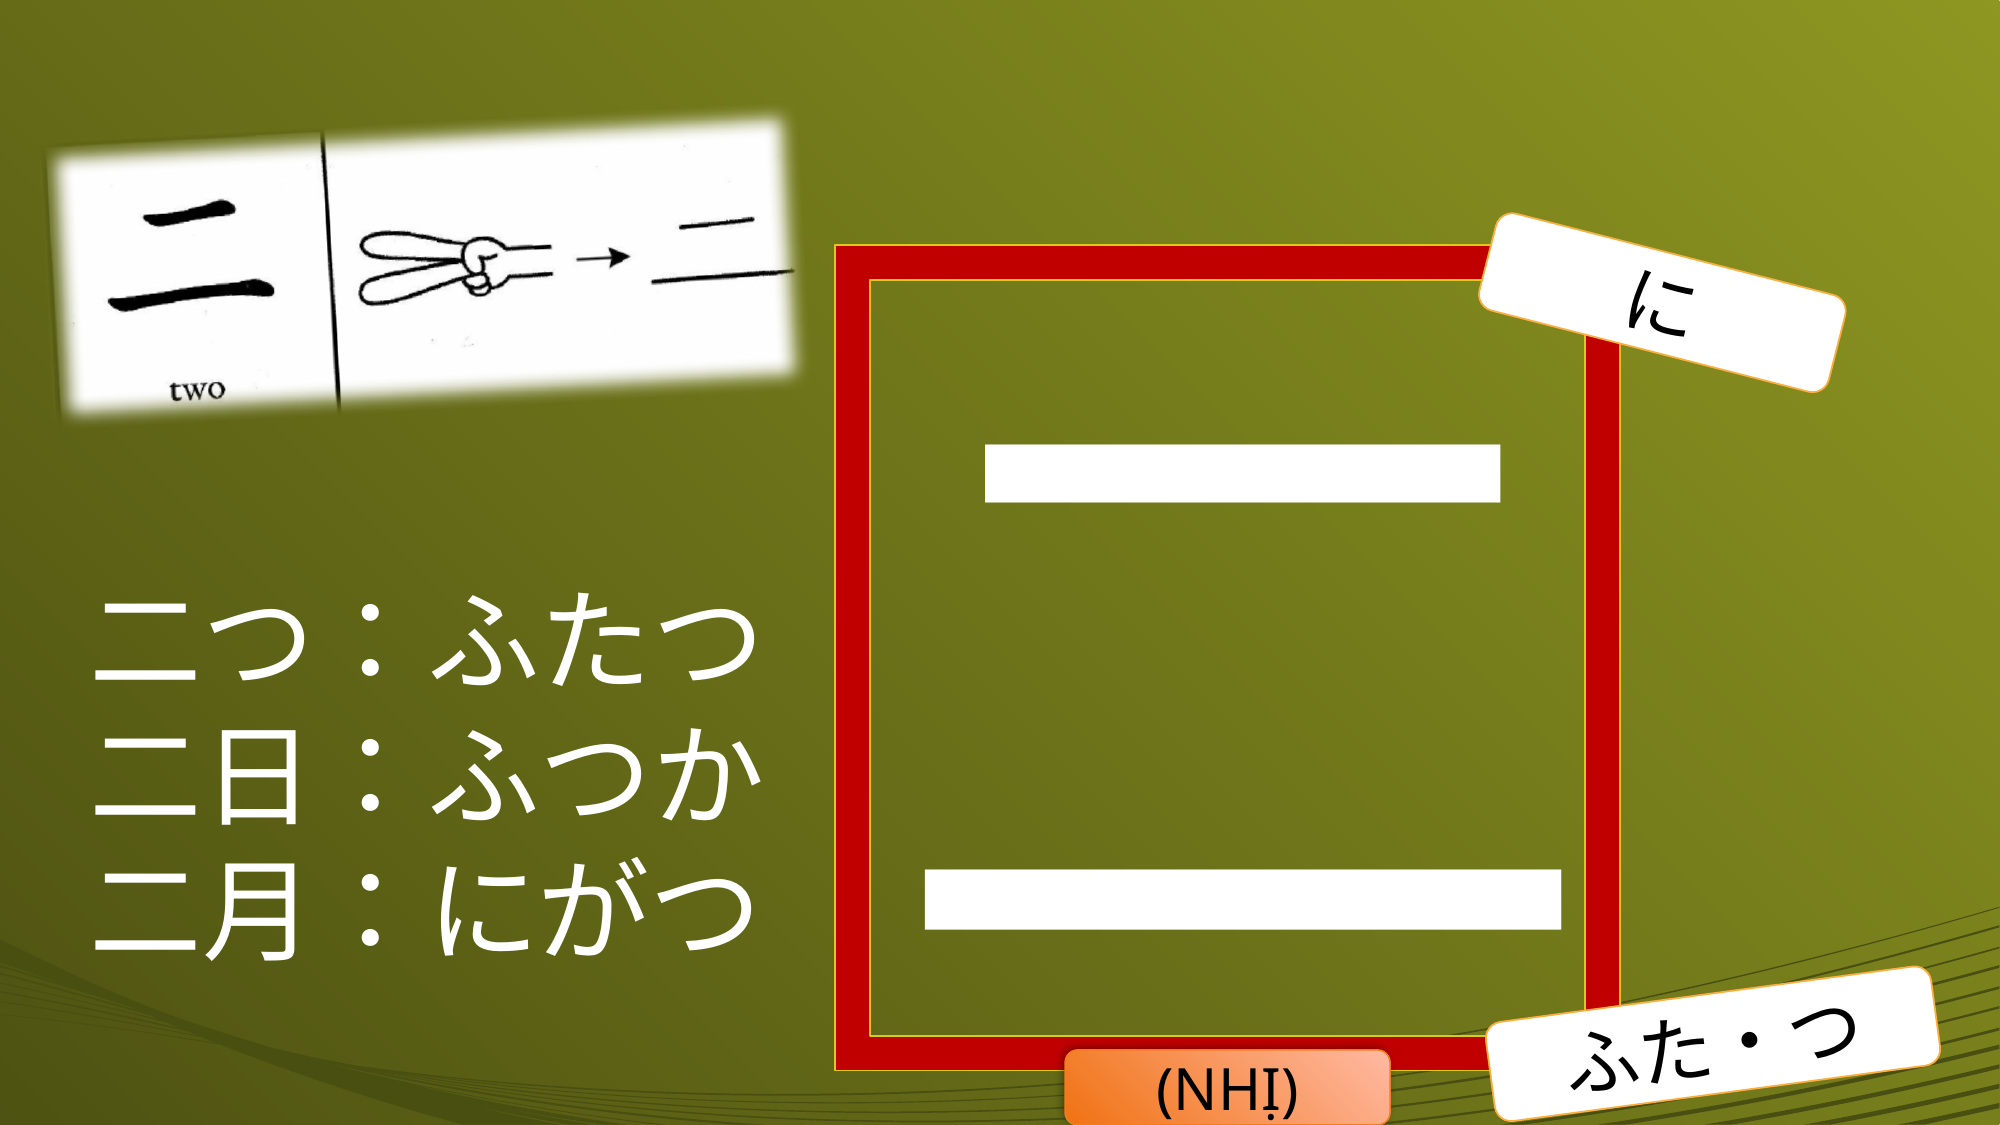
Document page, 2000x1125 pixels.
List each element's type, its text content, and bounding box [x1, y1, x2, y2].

text_box 二つ：ふたつ 二日：ふつか 二月：にがつ [74, 562, 1075, 983]
picture [44, 119, 806, 411]
text_box に [1478, 212, 1847, 394]
text_box 二 [834, 983, 1488, 1071]
text_box 二 [834, 244, 1490, 562]
text_box ふた・つ [1485, 965, 1941, 1122]
text_box 二 [1584, 336, 1621, 1009]
text_box (NHỊ) [1064, 1049, 1391, 1125]
